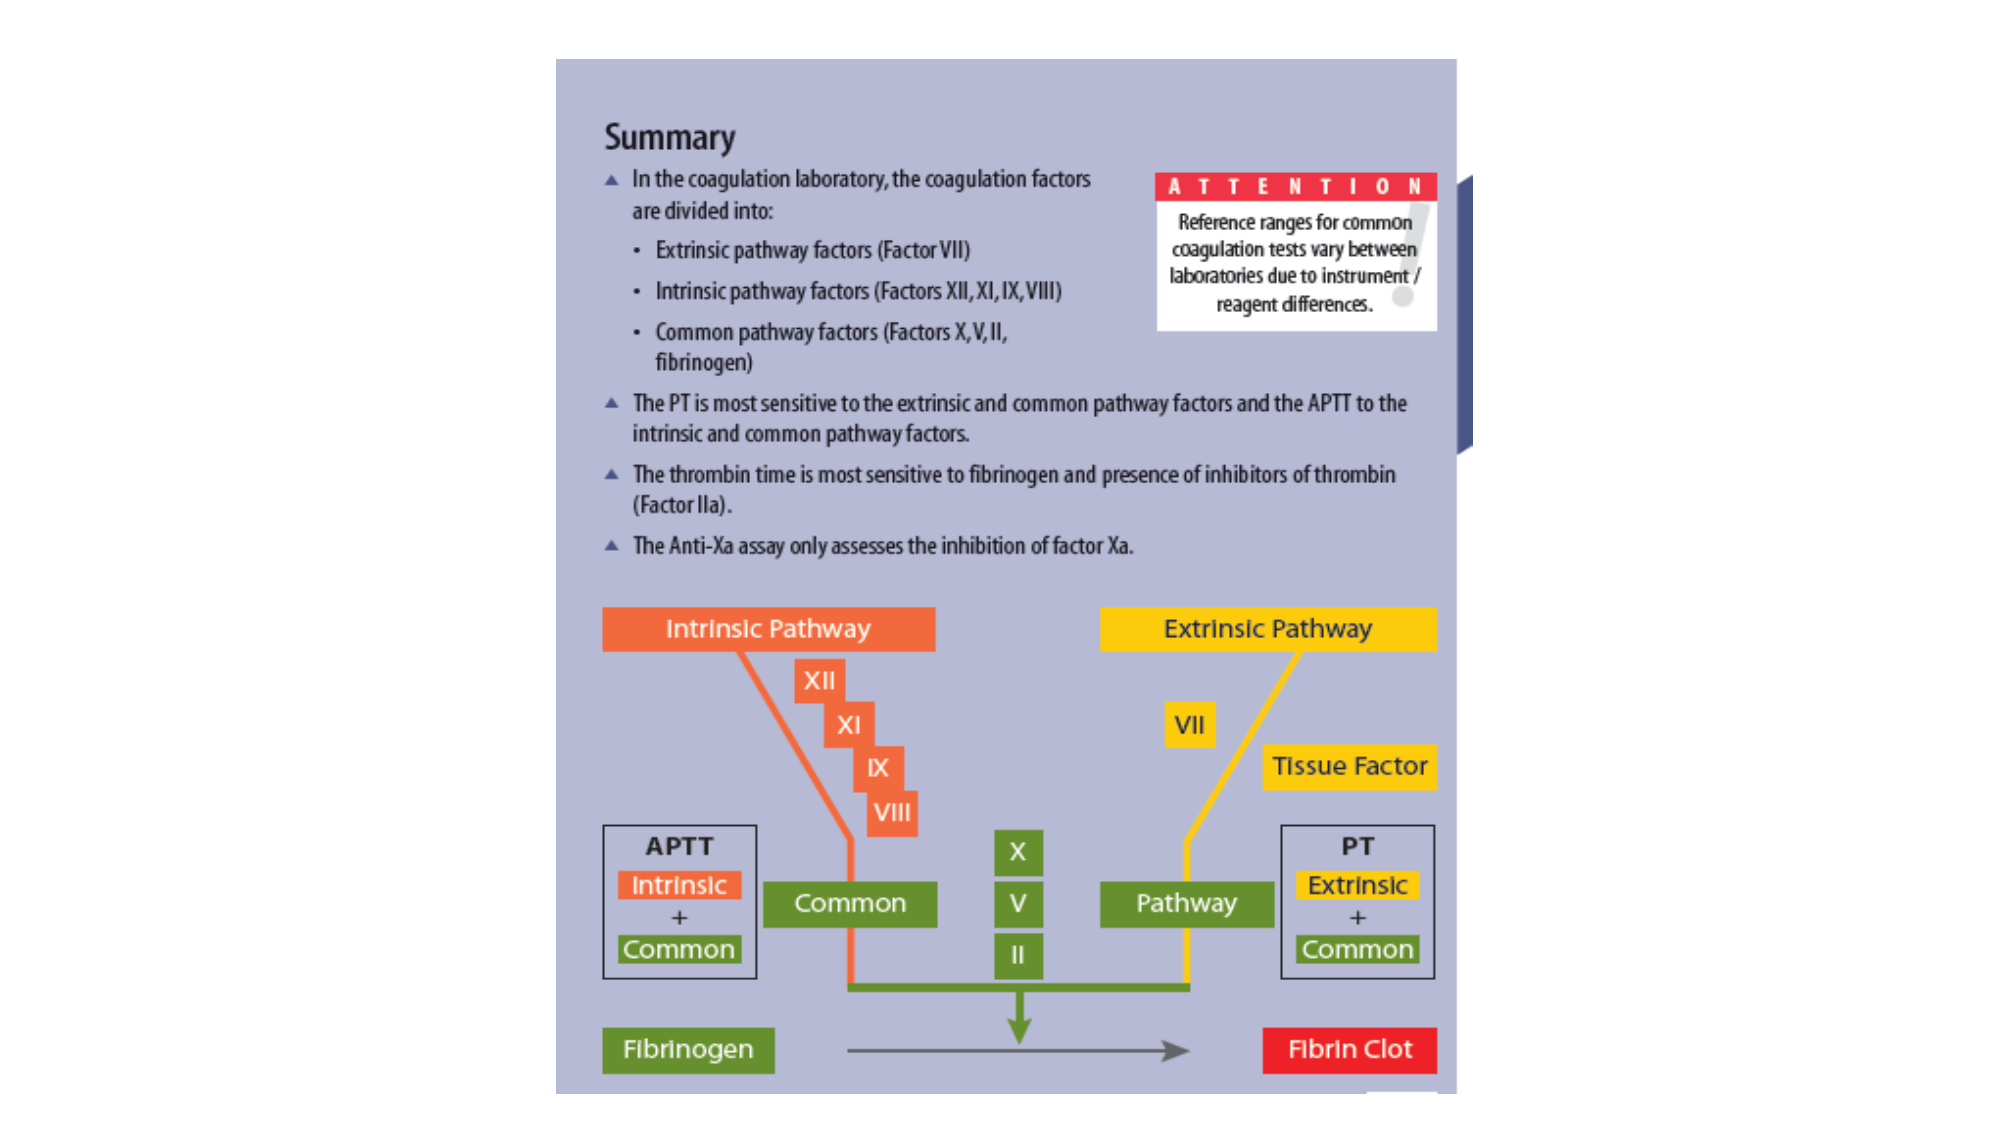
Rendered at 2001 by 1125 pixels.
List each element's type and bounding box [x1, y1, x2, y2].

picture [556, 59, 1473, 1094]
